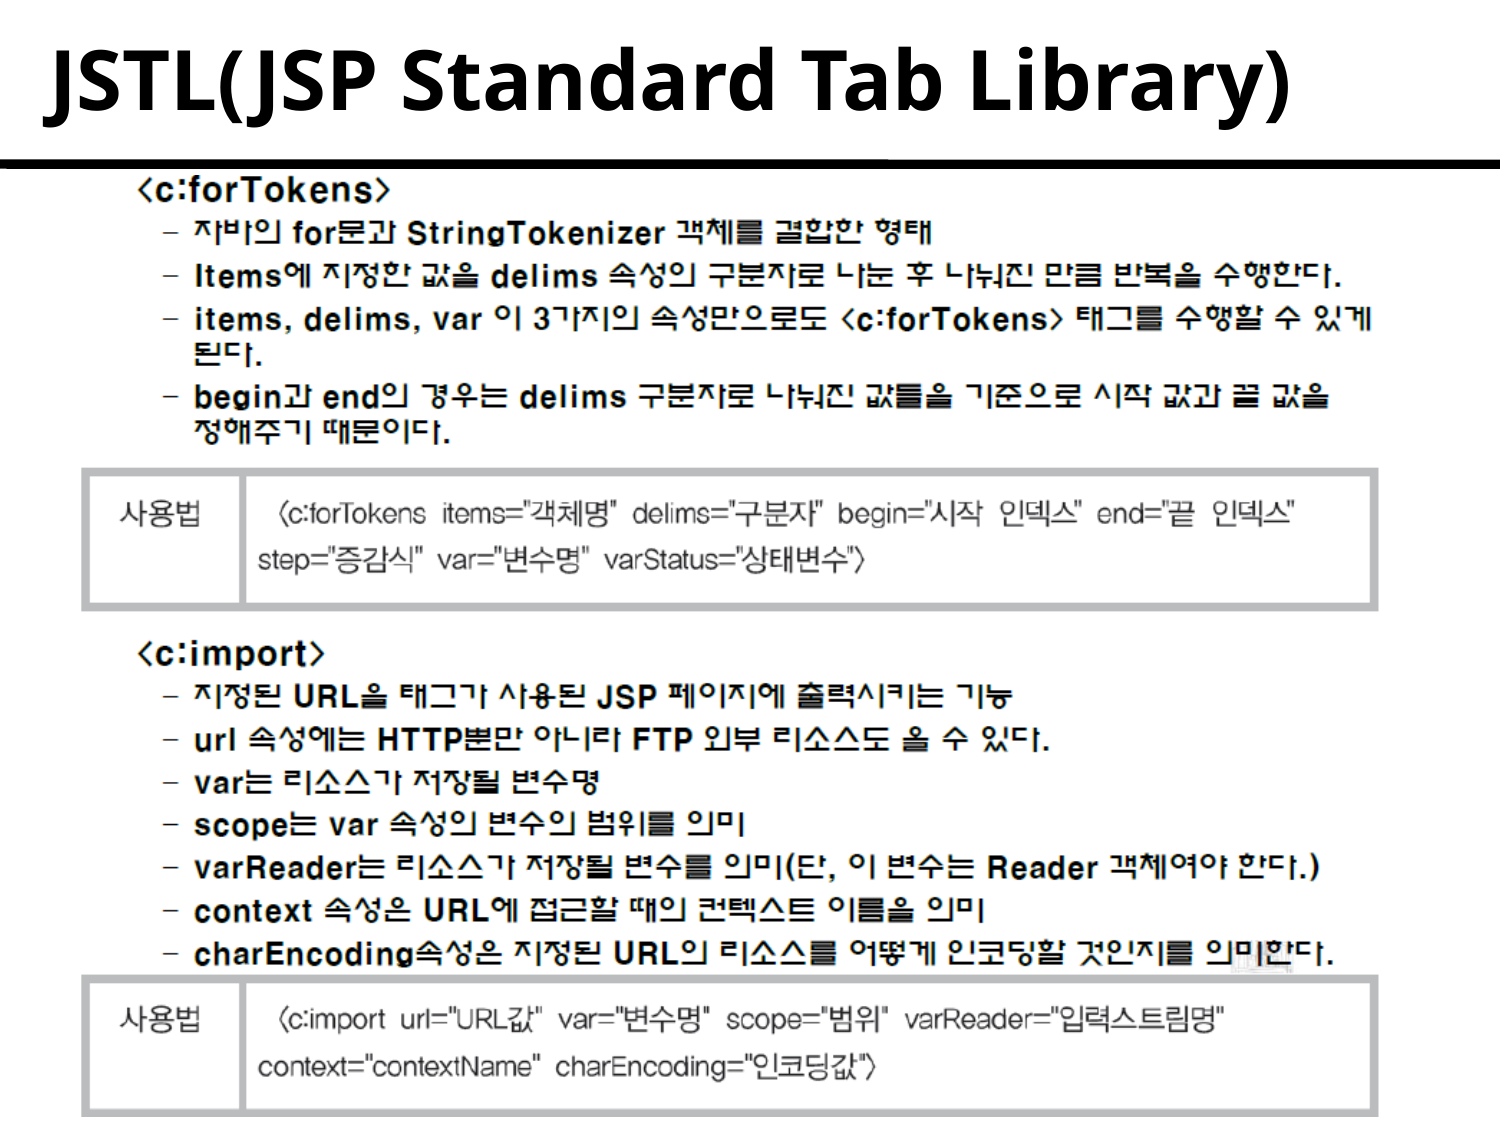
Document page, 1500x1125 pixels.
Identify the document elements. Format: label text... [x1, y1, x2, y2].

text_box JSTL(JSP Standard Tab Library) [34, 19, 1308, 135]
picture [70, 175, 1384, 1117]
